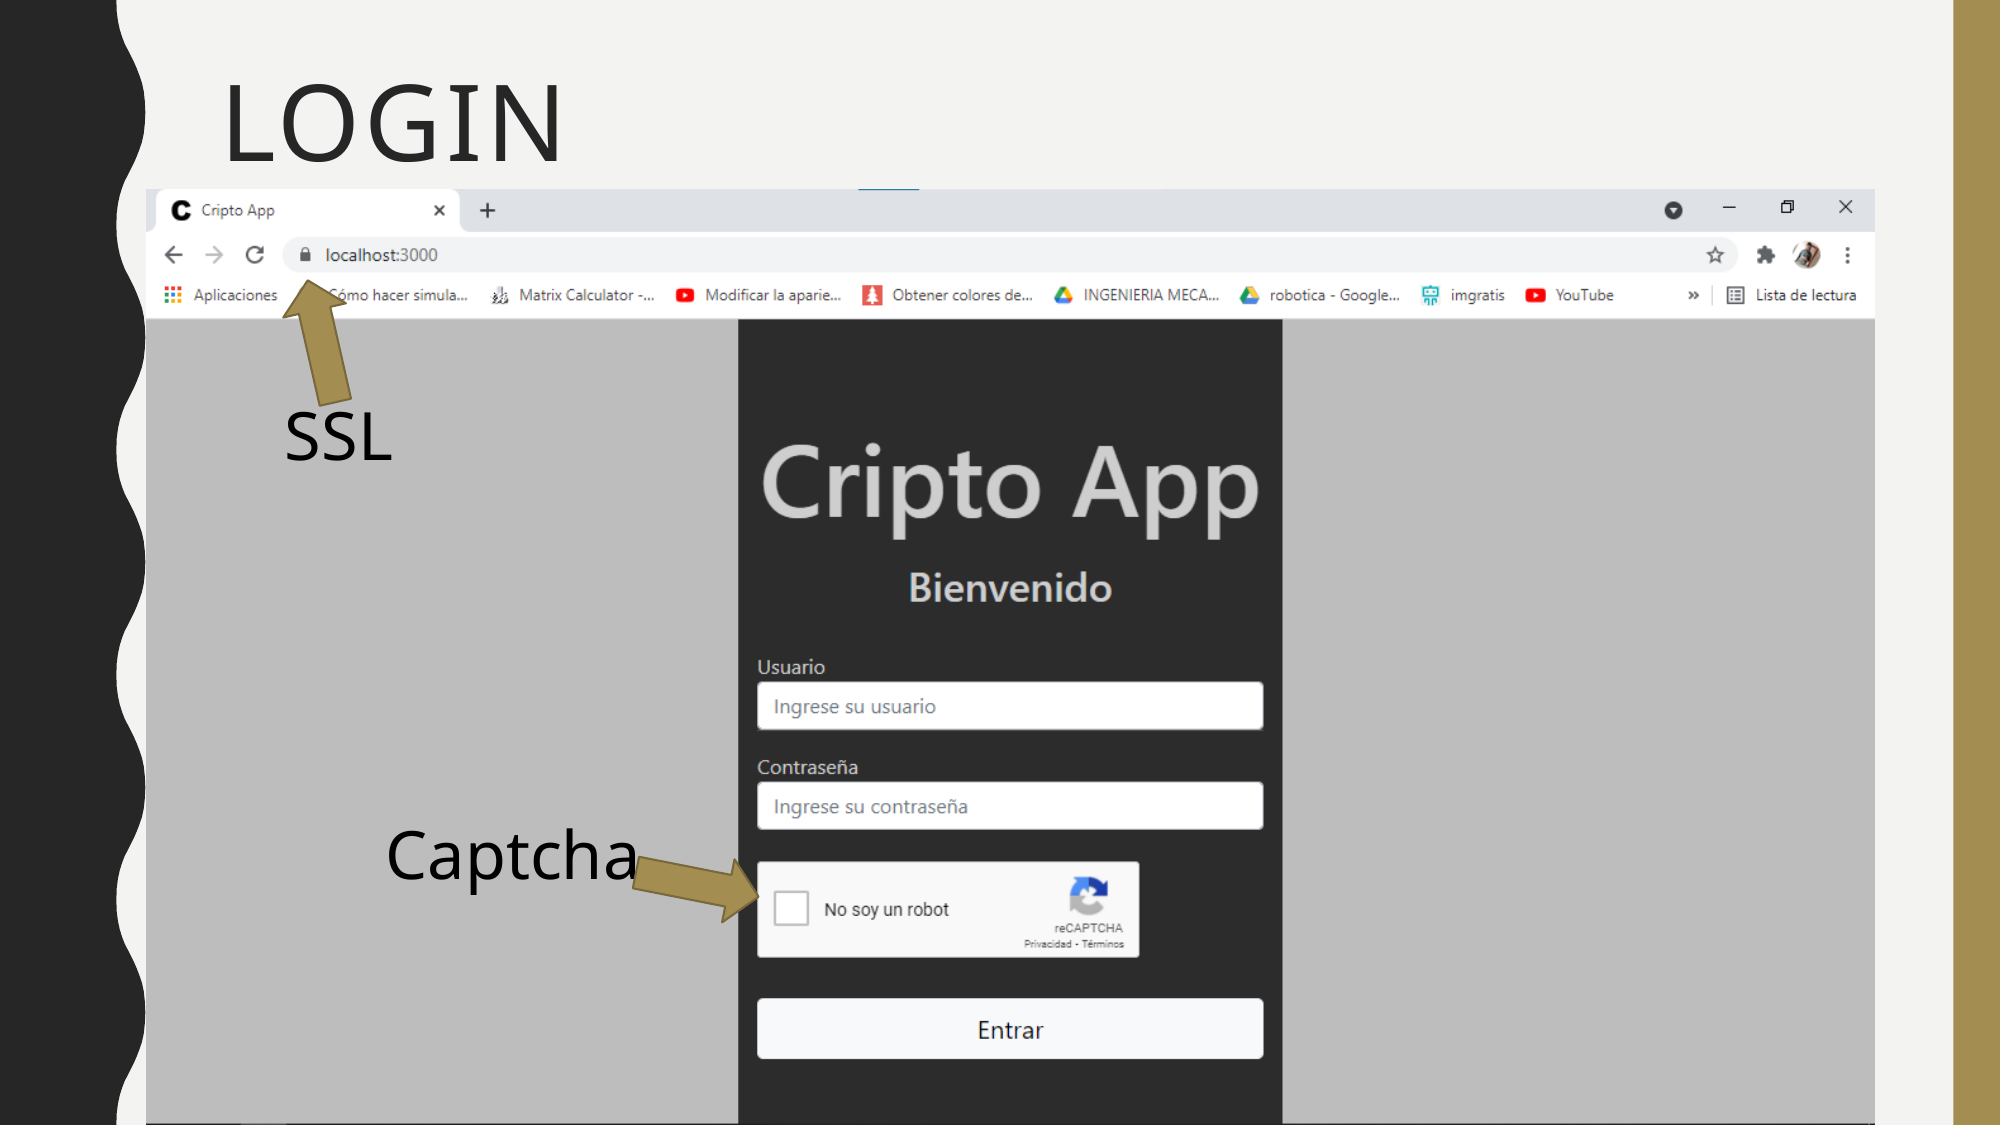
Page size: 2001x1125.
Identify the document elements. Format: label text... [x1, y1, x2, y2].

picture [146, 189, 1875, 1125]
title Login [205, 62, 1875, 189]
